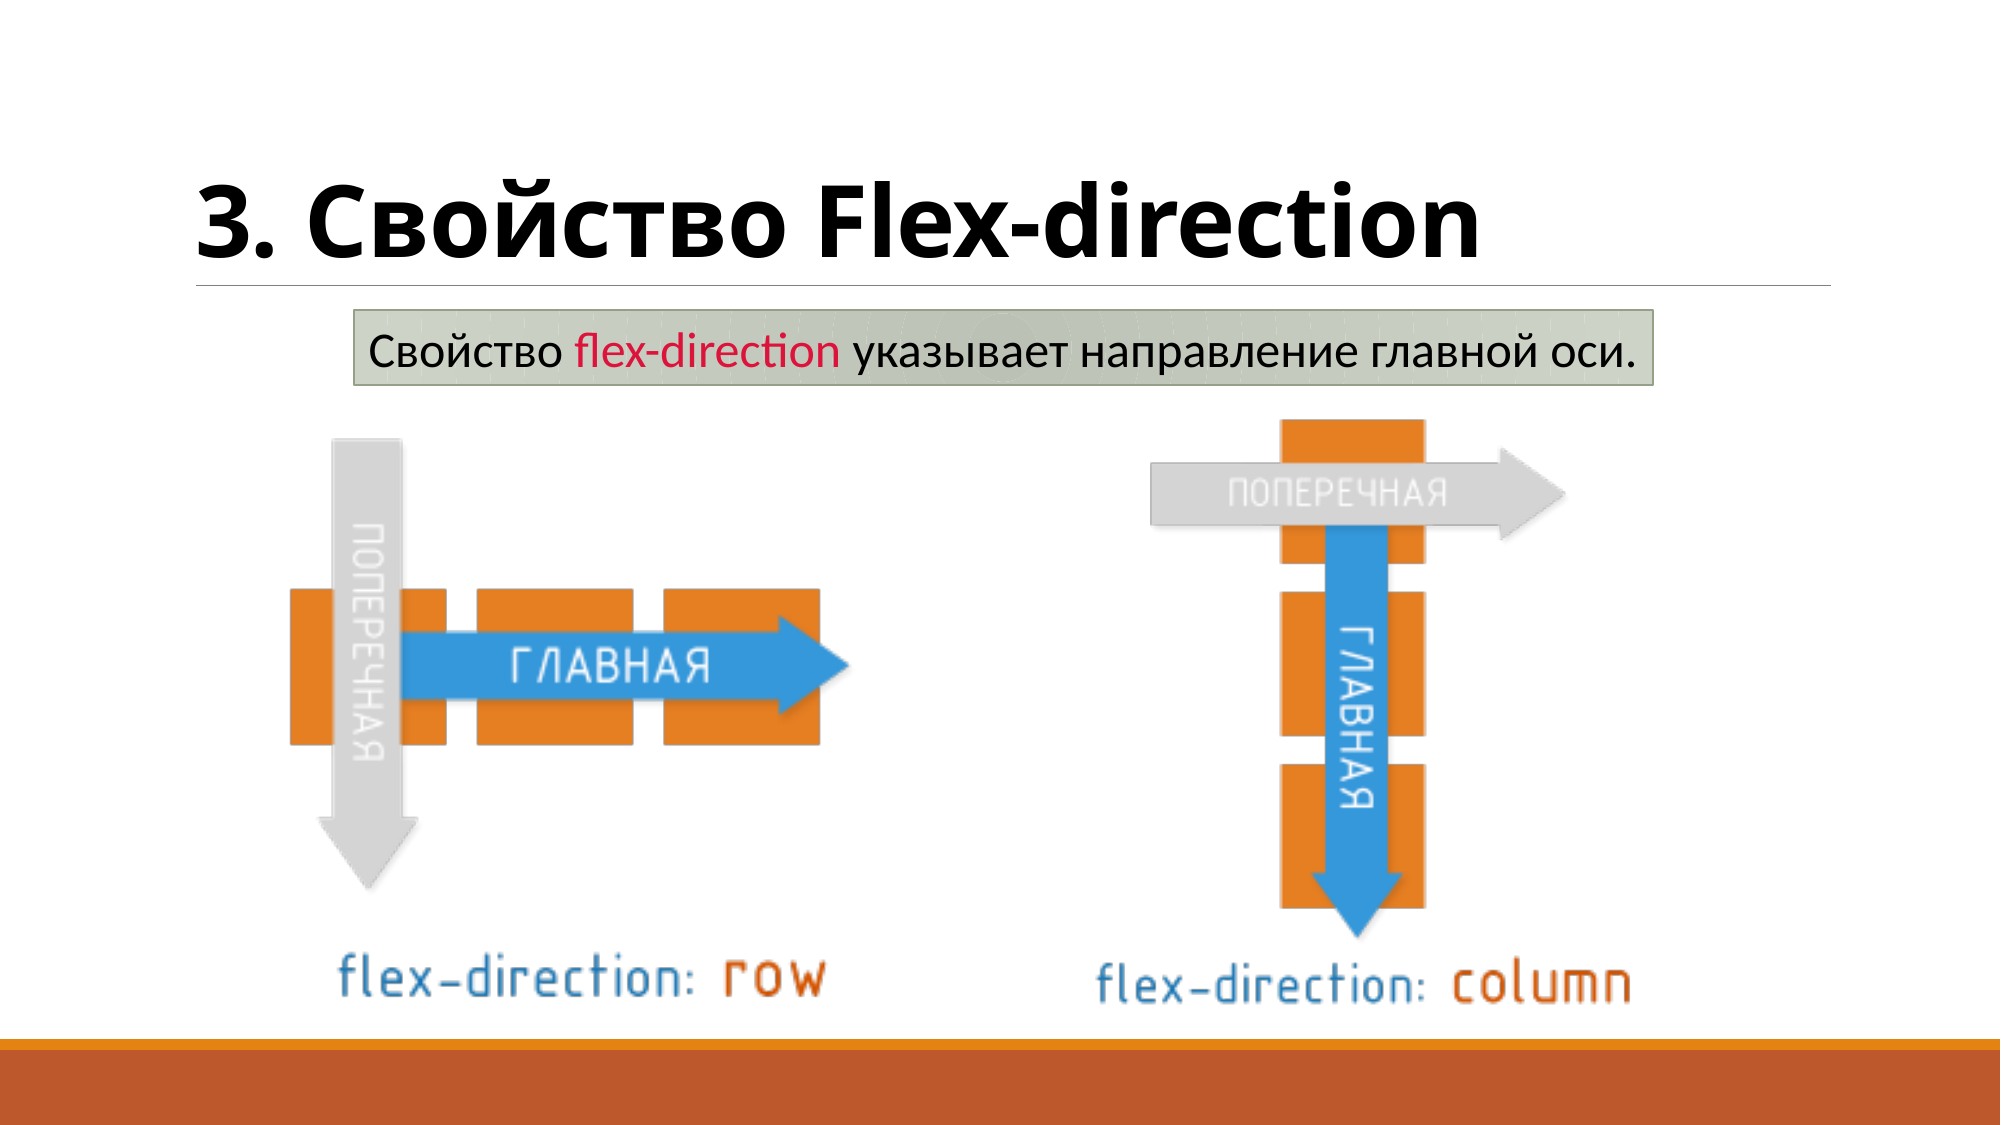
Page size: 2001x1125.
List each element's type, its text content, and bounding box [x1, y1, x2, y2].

title 3. Свойство Flex-direction [180, 47, 1830, 285]
picture [197, 284, 976, 1063]
text_box Свойство flex-direction указывает направление главной оси. [983, 309, 1654, 386]
picture [1002, 344, 1721, 1063]
